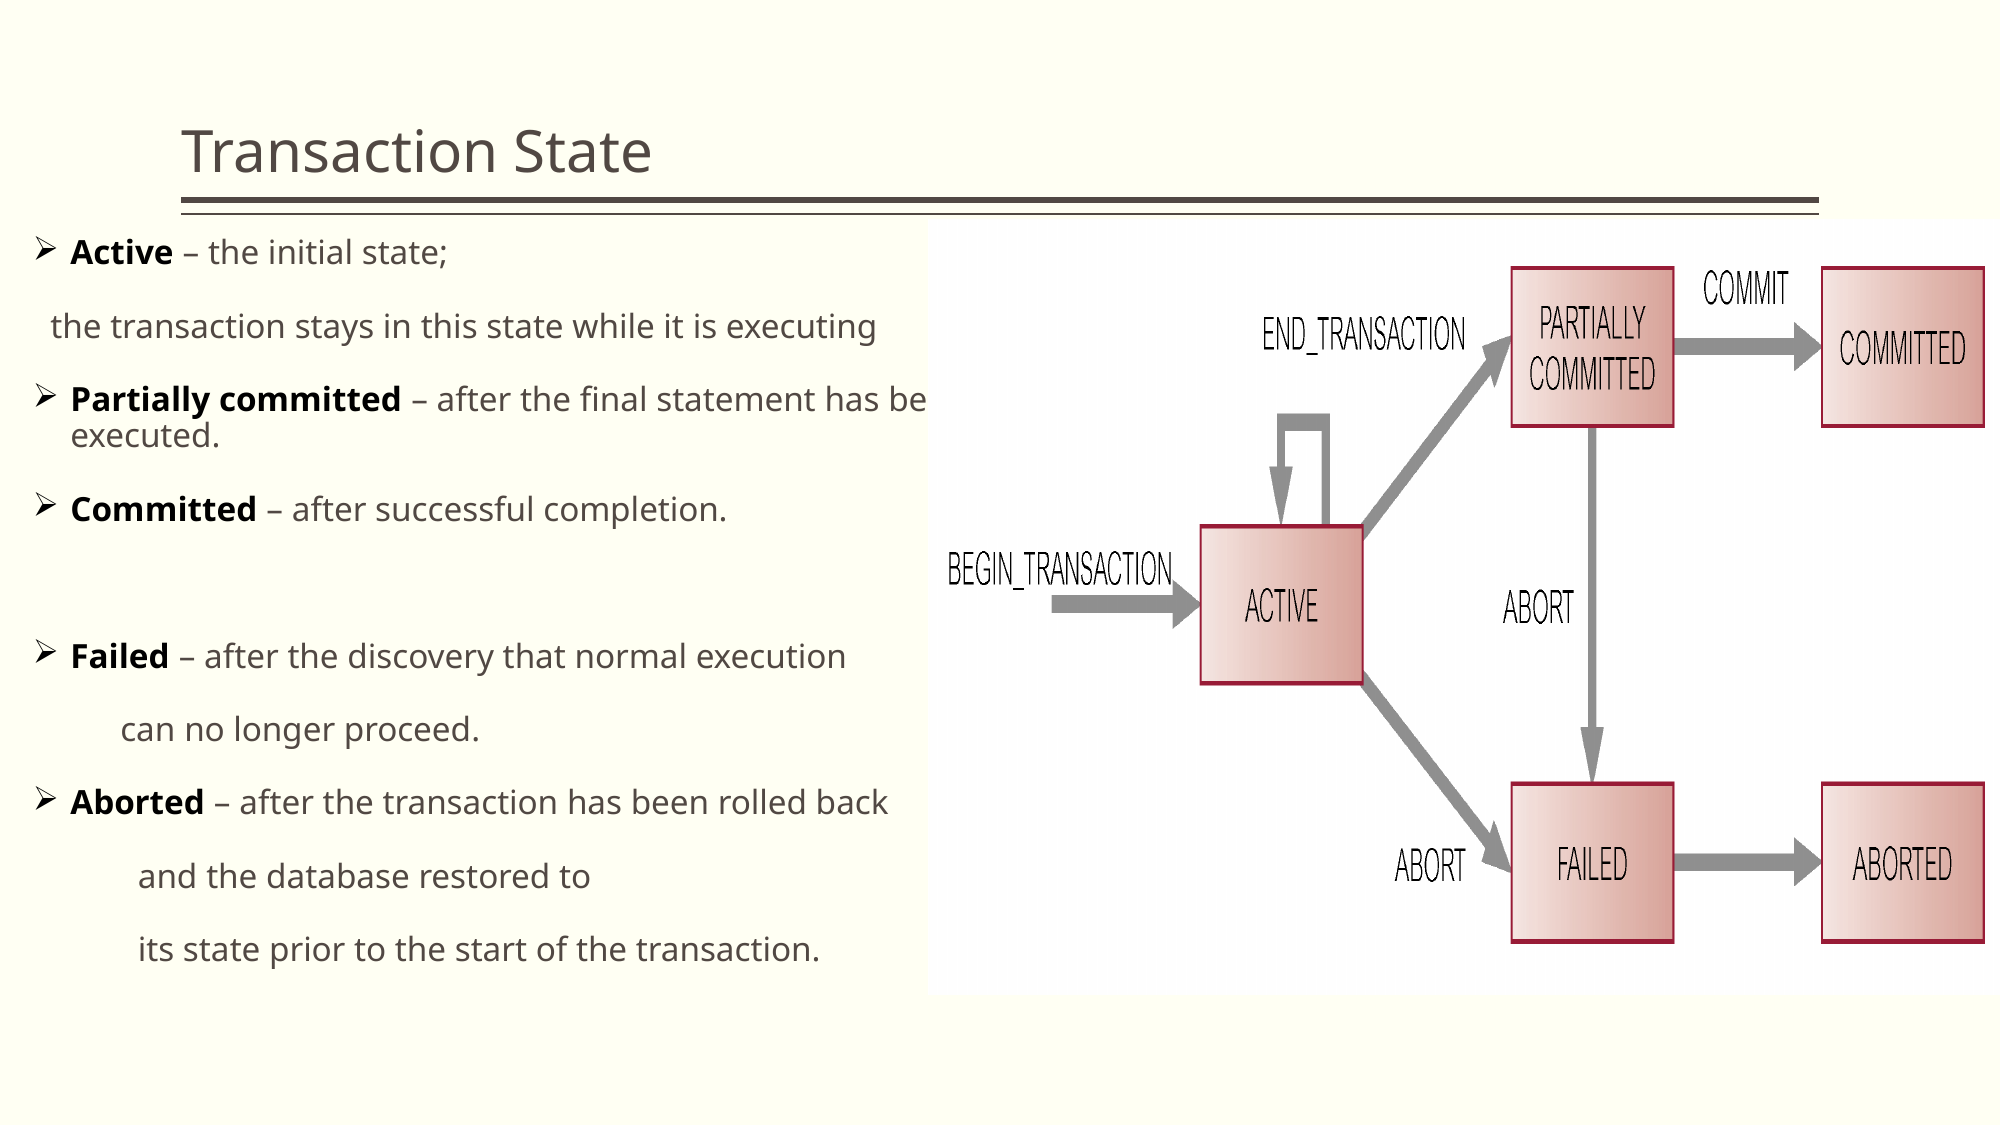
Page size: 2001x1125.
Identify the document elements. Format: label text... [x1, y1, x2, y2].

title Transaction State [181, 12, 1819, 193]
picture [928, 219, 2000, 995]
list Active – the initial state; the transaction stays in this state while it is executing Partially committed – after the final statement has been executed. Committed – after successful completion. Failed – after the discovery that normal execution can no longer proceed. Aborted – after the transaction has been rolled back and the database restored to its state prior to the start of the transaction. [32, 228, 988, 1061]
